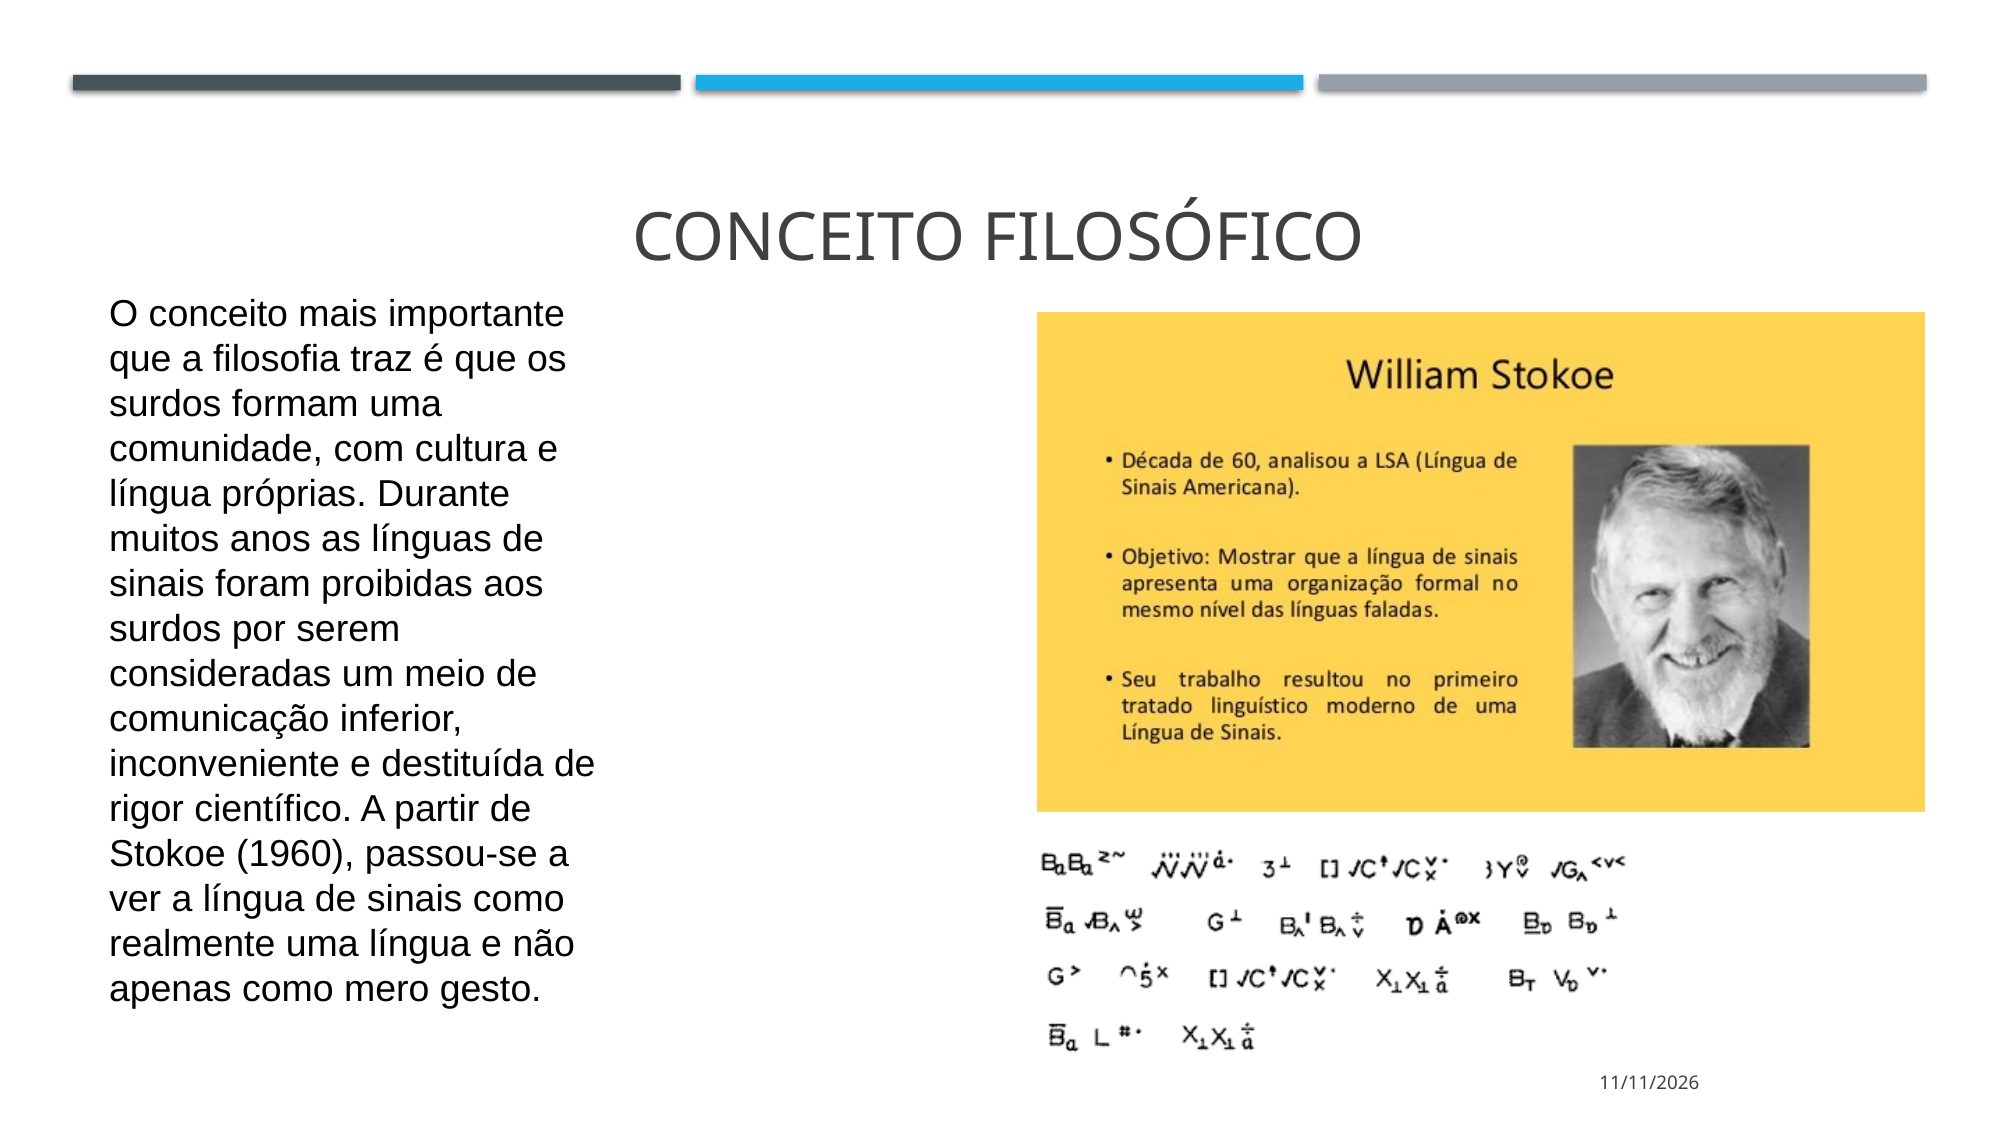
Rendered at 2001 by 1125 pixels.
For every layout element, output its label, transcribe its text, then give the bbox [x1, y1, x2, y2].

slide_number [1247, 1053, 1715, 1114]
title Conceito filosófico [94, 119, 1904, 282]
picture [1037, 843, 1628, 1055]
picture [1037, 312, 1925, 813]
text_box O conceito mais importante que a filosofia traz é que os surdos formam uma comunidade, com cultura e língua próprias. Durante muitos anos as línguas de sinais foram proibidas aos surdos por serem consideradas um meio de comunicação inferior, inconveniente e destituída de rigor científico. A partir de Stokoe (1960), passou-se a ver a língua de sinais como realmente uma língua e não apenas como mero gesto. [94, 281, 623, 1017]
